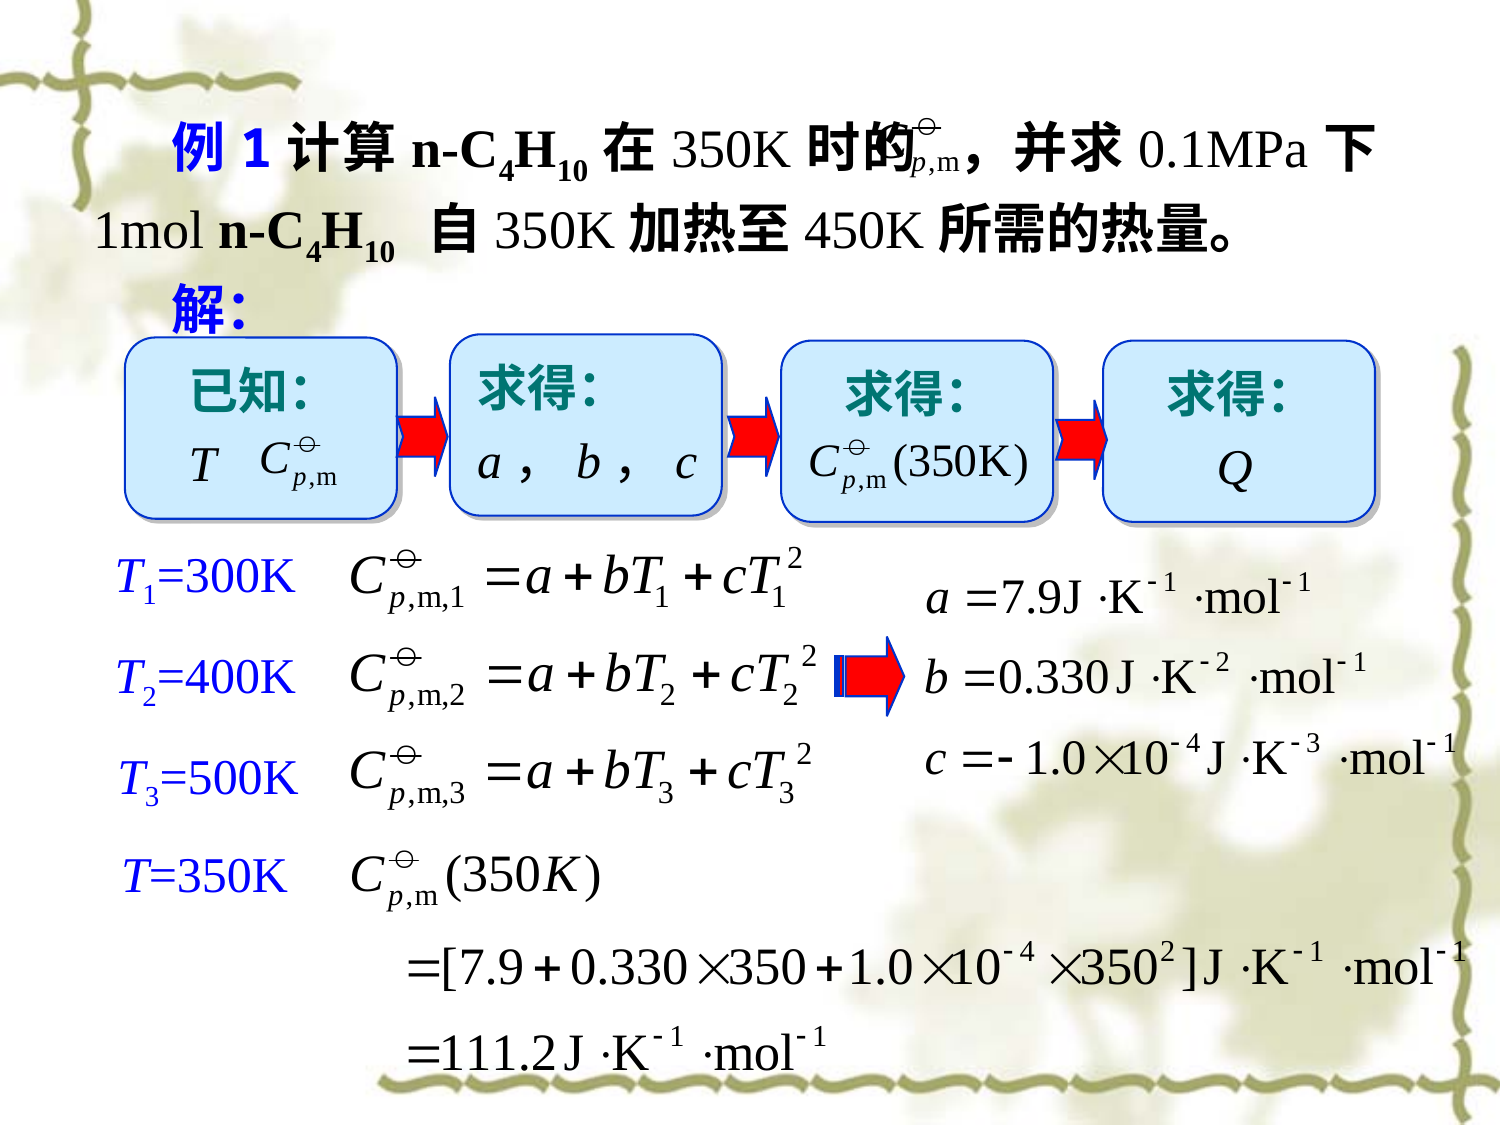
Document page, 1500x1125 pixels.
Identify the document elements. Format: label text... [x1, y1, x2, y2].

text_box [342, 835, 1479, 1095]
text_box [124, 338, 1376, 523]
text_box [95, 533, 1464, 821]
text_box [78, 98, 1393, 329]
picture [0, 0, 1500, 1125]
text_box T=350K [106, 834, 303, 910]
